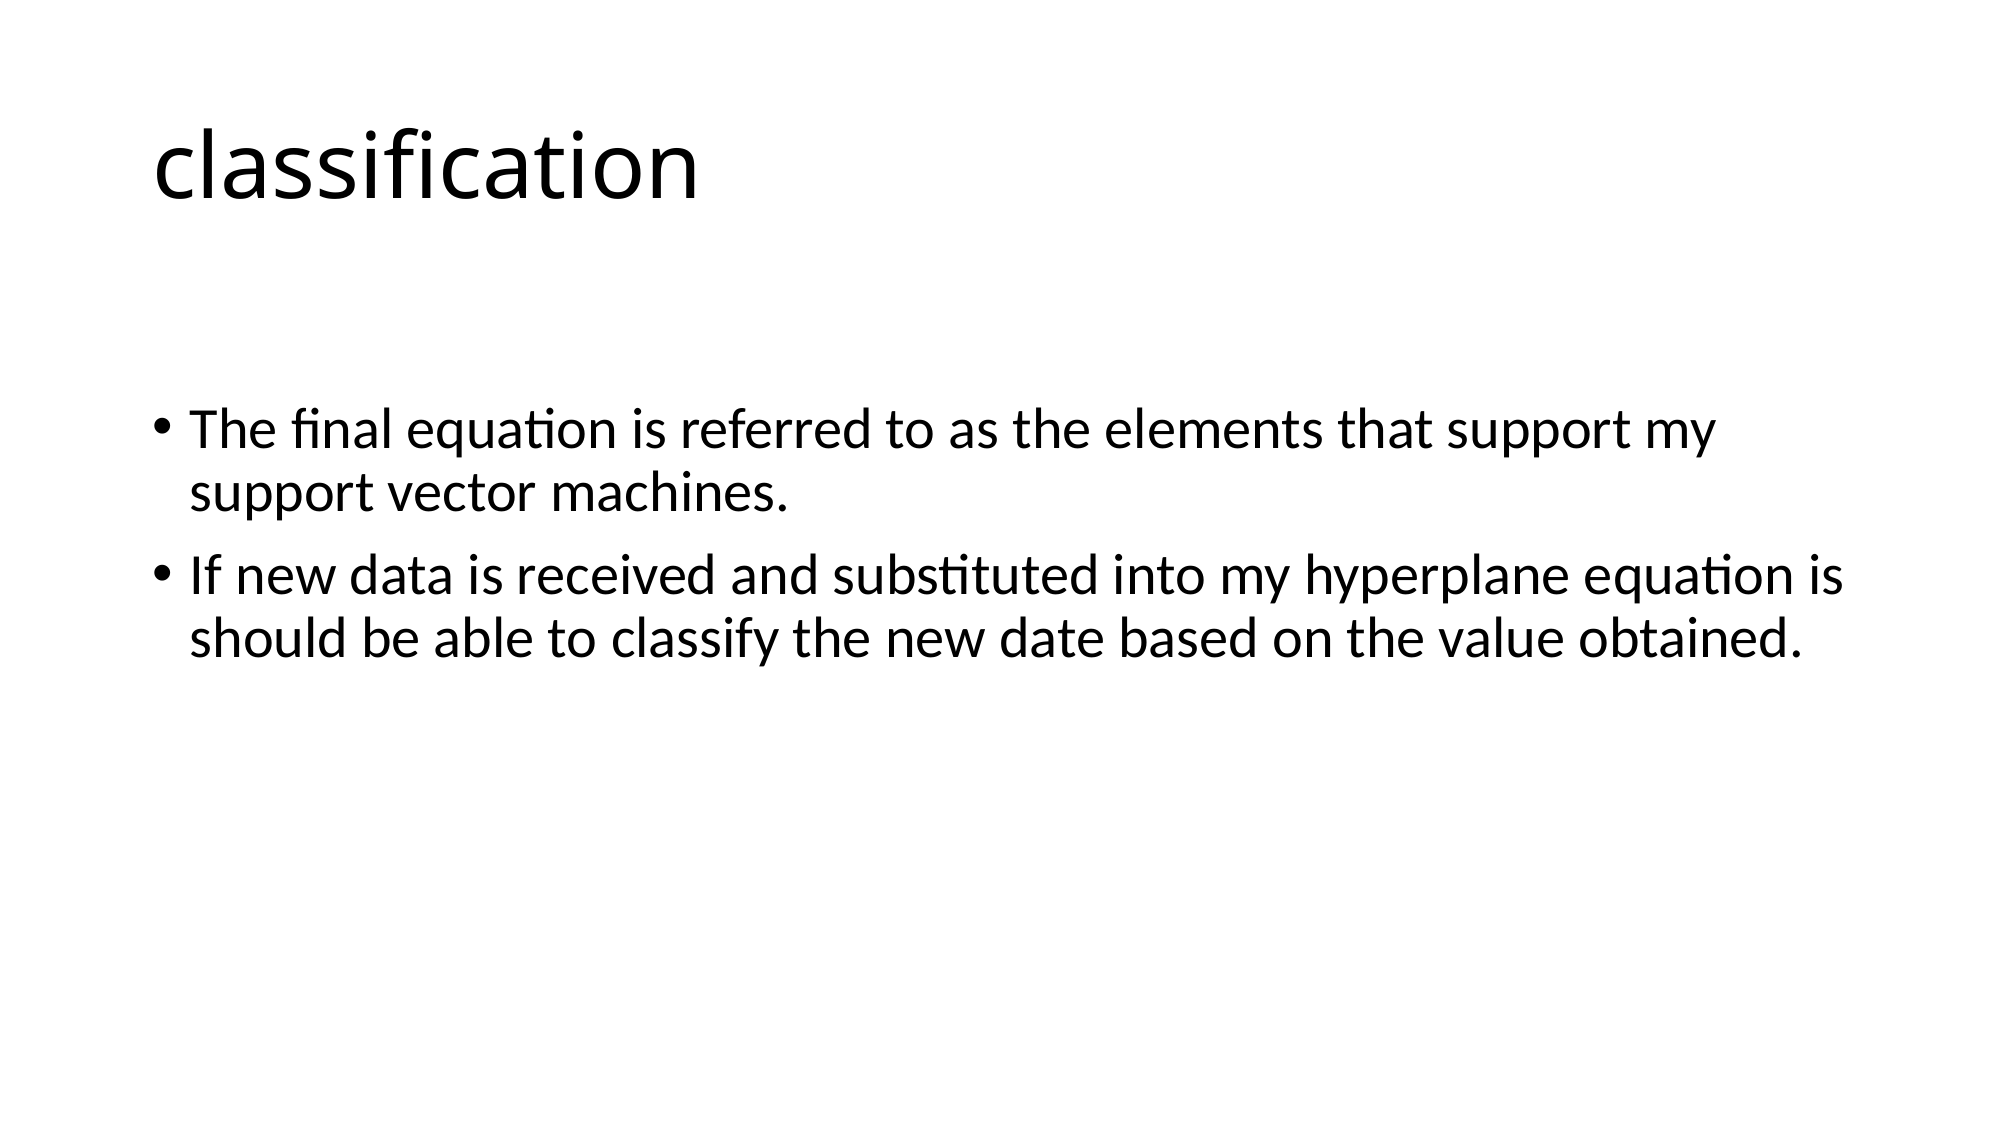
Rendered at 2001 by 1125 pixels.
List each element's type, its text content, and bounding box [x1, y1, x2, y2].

title classification [137, 59, 1863, 278]
